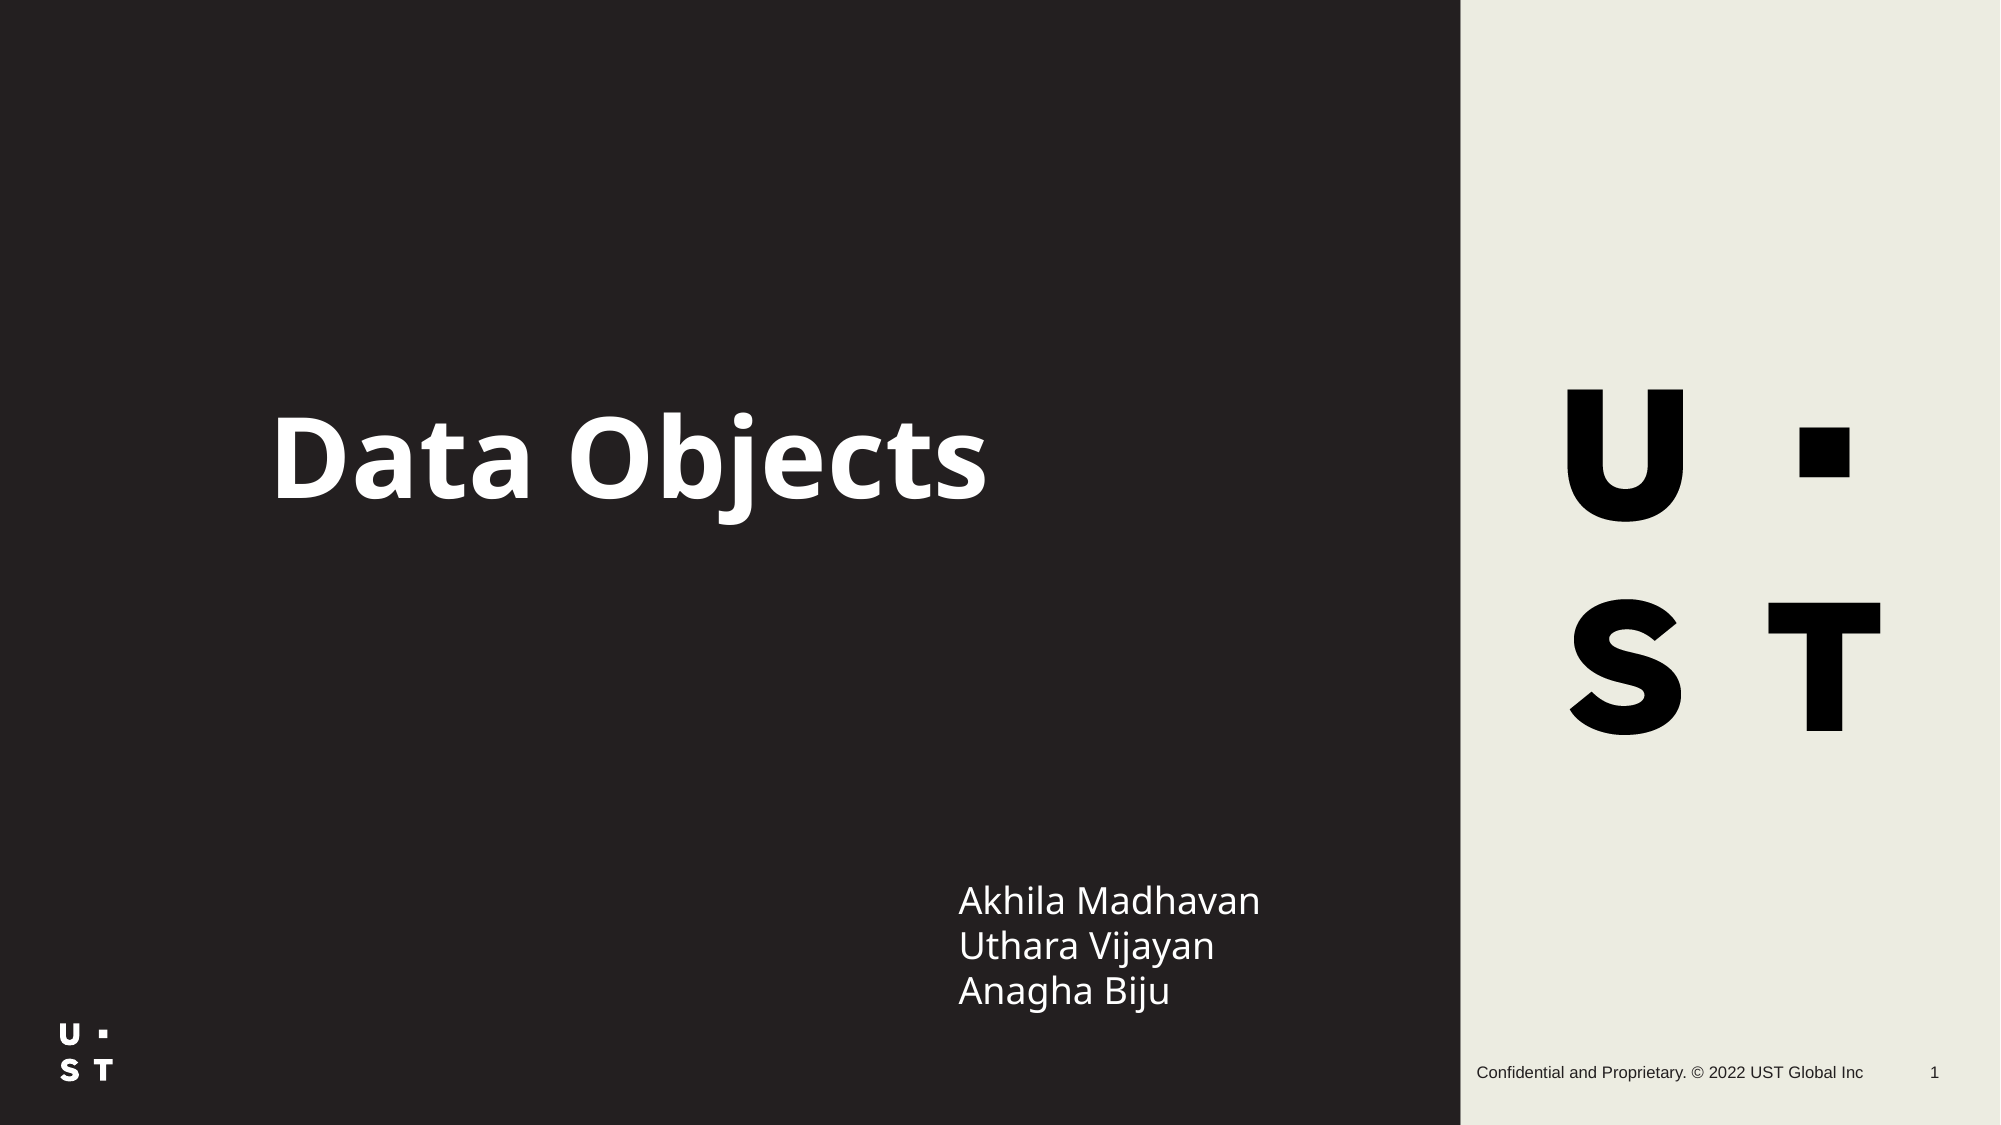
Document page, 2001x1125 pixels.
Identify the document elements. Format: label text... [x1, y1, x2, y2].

text_box Akhila Madhavan Uthara Vijayan Anagha Biju [943, 869, 1944, 1020]
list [1517, 340, 1930, 785]
text_box Data Objects [268, 385, 1015, 653]
